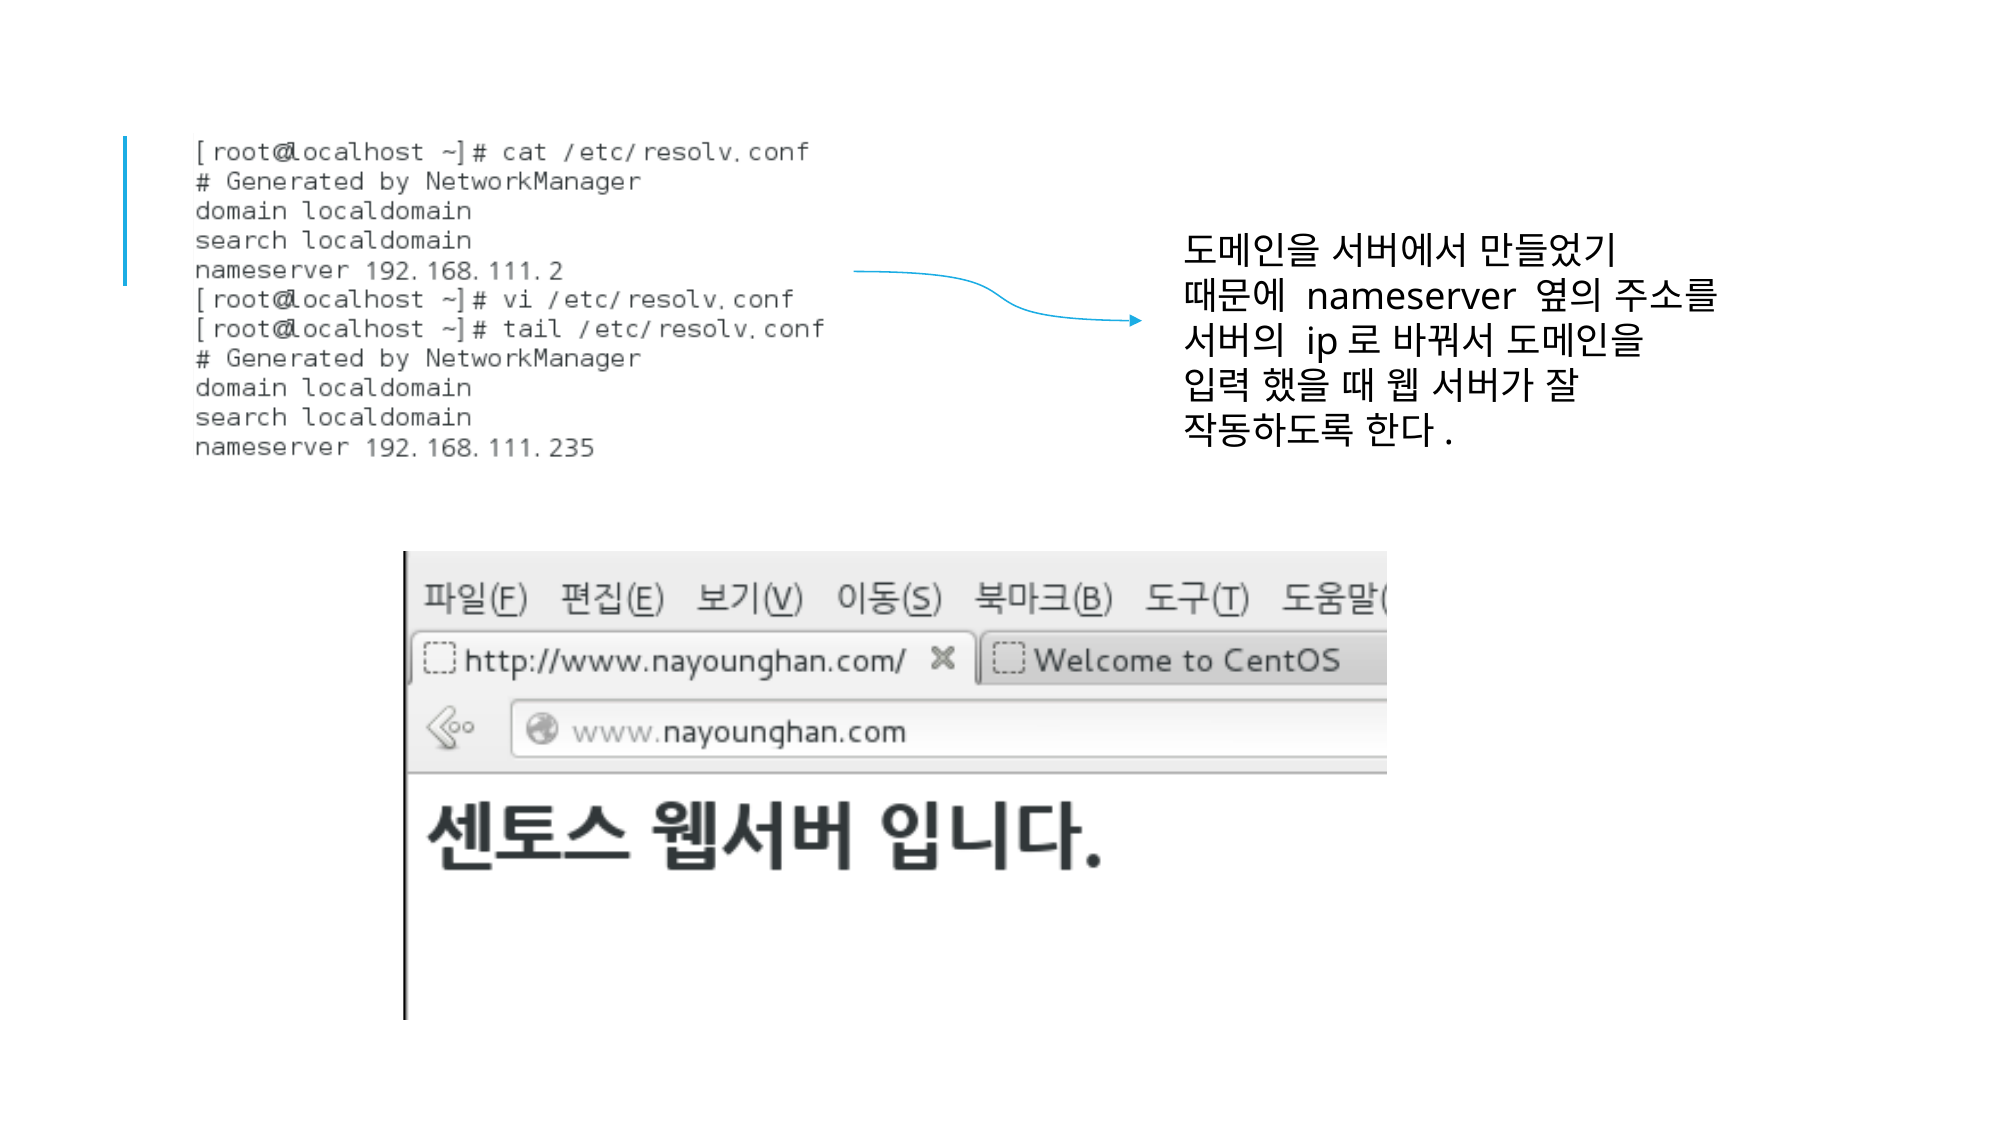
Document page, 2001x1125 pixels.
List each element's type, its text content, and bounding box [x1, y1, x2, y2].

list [193, 133, 846, 459]
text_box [853, 271, 1143, 321]
picture [403, 551, 1388, 1020]
text_box 도메인을 서버에서 만들었기 때문에 nameserver 옆의 주소를 서버의 ip로 바꿔서 도메인을 입력 했을 때 웹 서버가 잘 작동하도록 한다. [1168, 219, 1737, 459]
